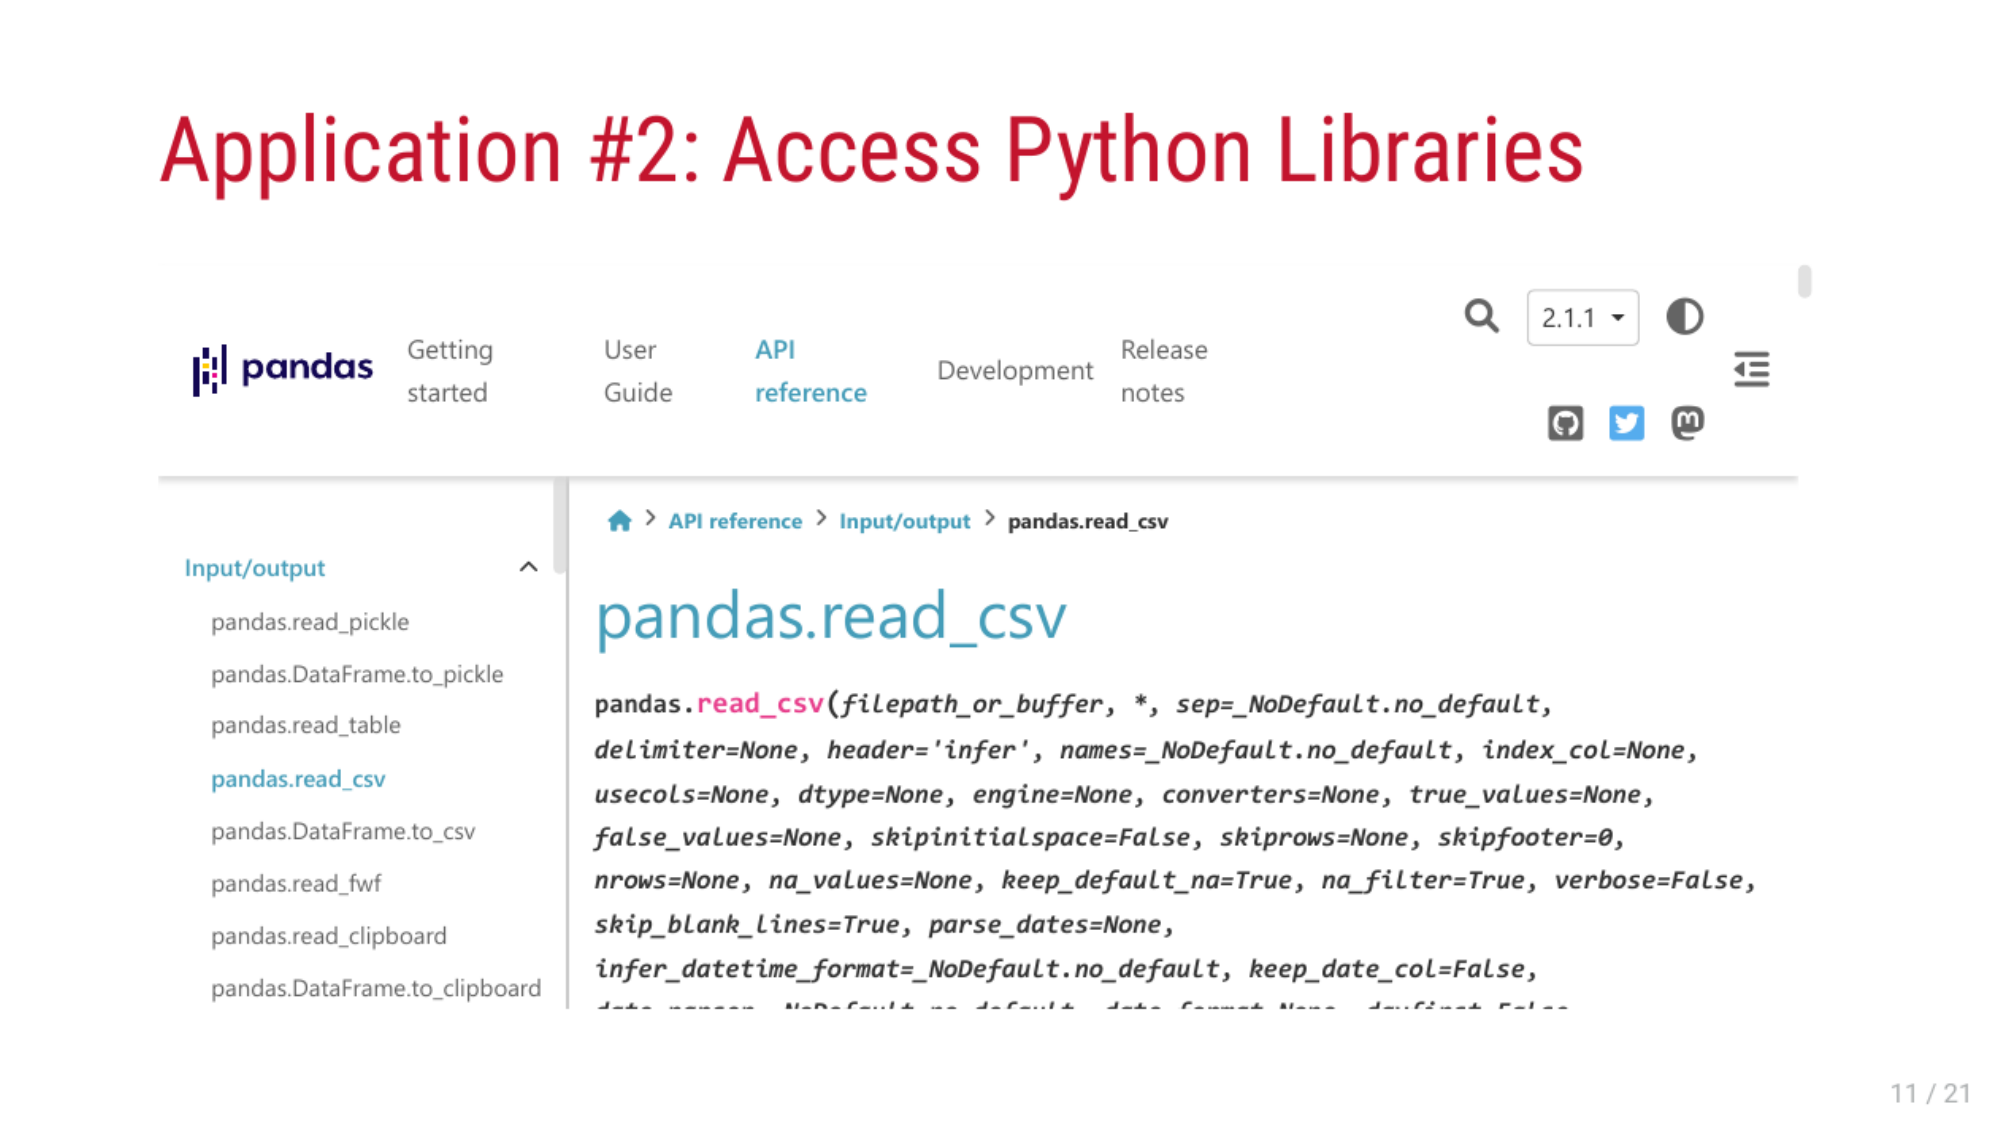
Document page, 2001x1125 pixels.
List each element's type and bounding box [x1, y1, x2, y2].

list [0, 0, 2000, 1125]
